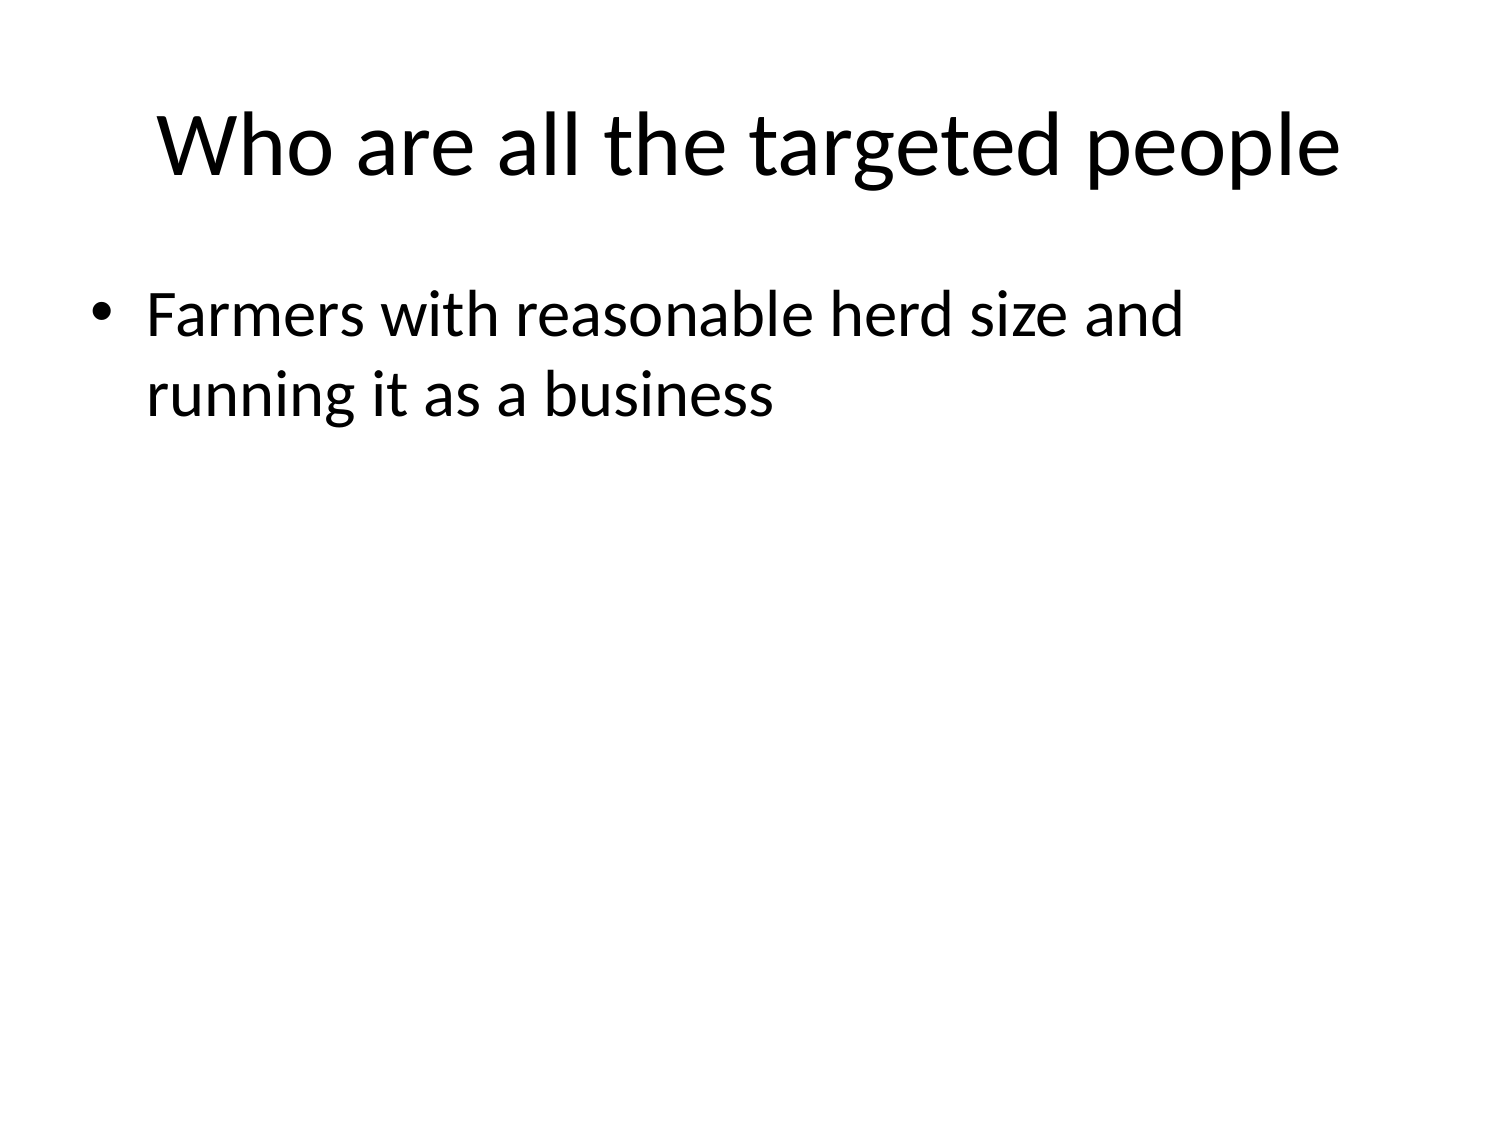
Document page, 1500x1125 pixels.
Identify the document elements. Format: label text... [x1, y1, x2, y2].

title Who are all the targeted people [75, 45, 1425, 233]
list Farmers with reasonable herd size and running it as a business [75, 262, 1425, 1005]
